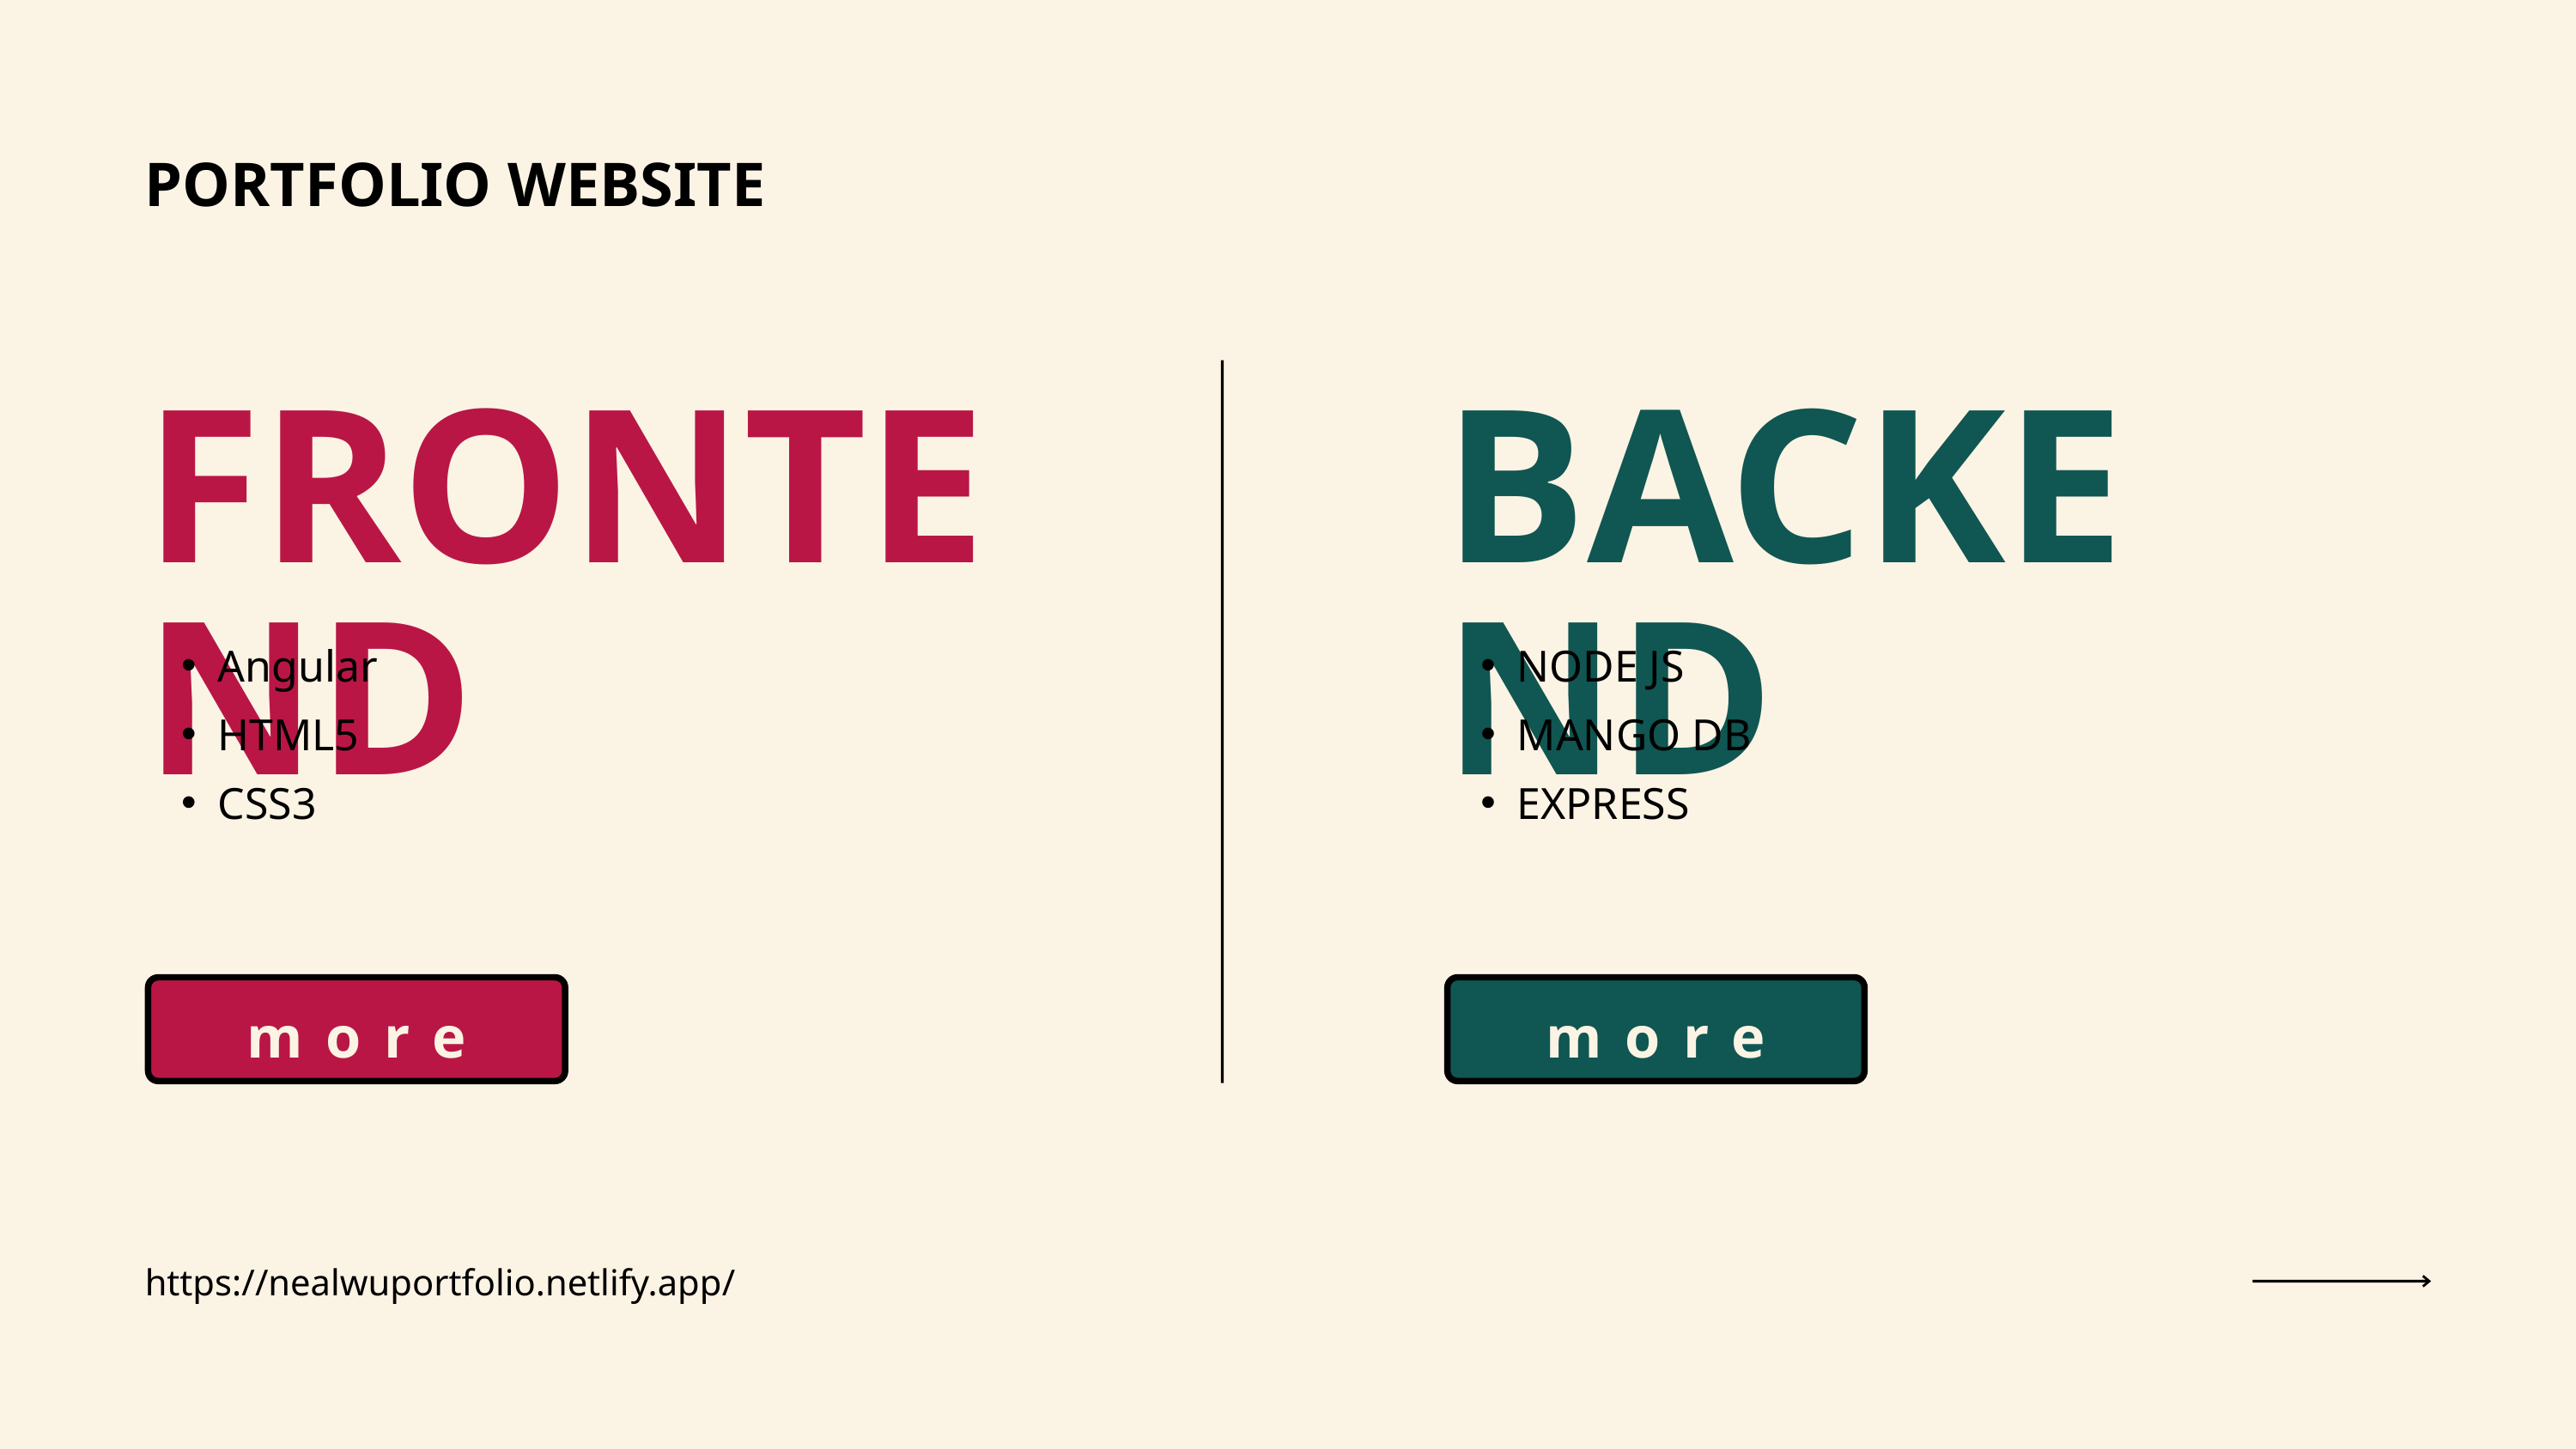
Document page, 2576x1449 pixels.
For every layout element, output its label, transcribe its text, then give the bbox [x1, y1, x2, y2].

text_box https://nealwuportfolio.netlify.app/ [144, 1252, 821, 1304]
text_box Angular HTML5 CSS3 [144, 621, 1152, 828]
text_box PORTFOLIO WEBSITE [144, 134, 896, 219]
text_box [2252, 1275, 2432, 1288]
text_box FRONTEND [144, 392, 993, 621]
text_box NODE JS MANGO DB EXPRESS [1443, 621, 2432, 897]
text_box BACKEND [1443, 392, 2292, 621]
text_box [1443, 973, 1868, 1085]
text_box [144, 973, 569, 1085]
